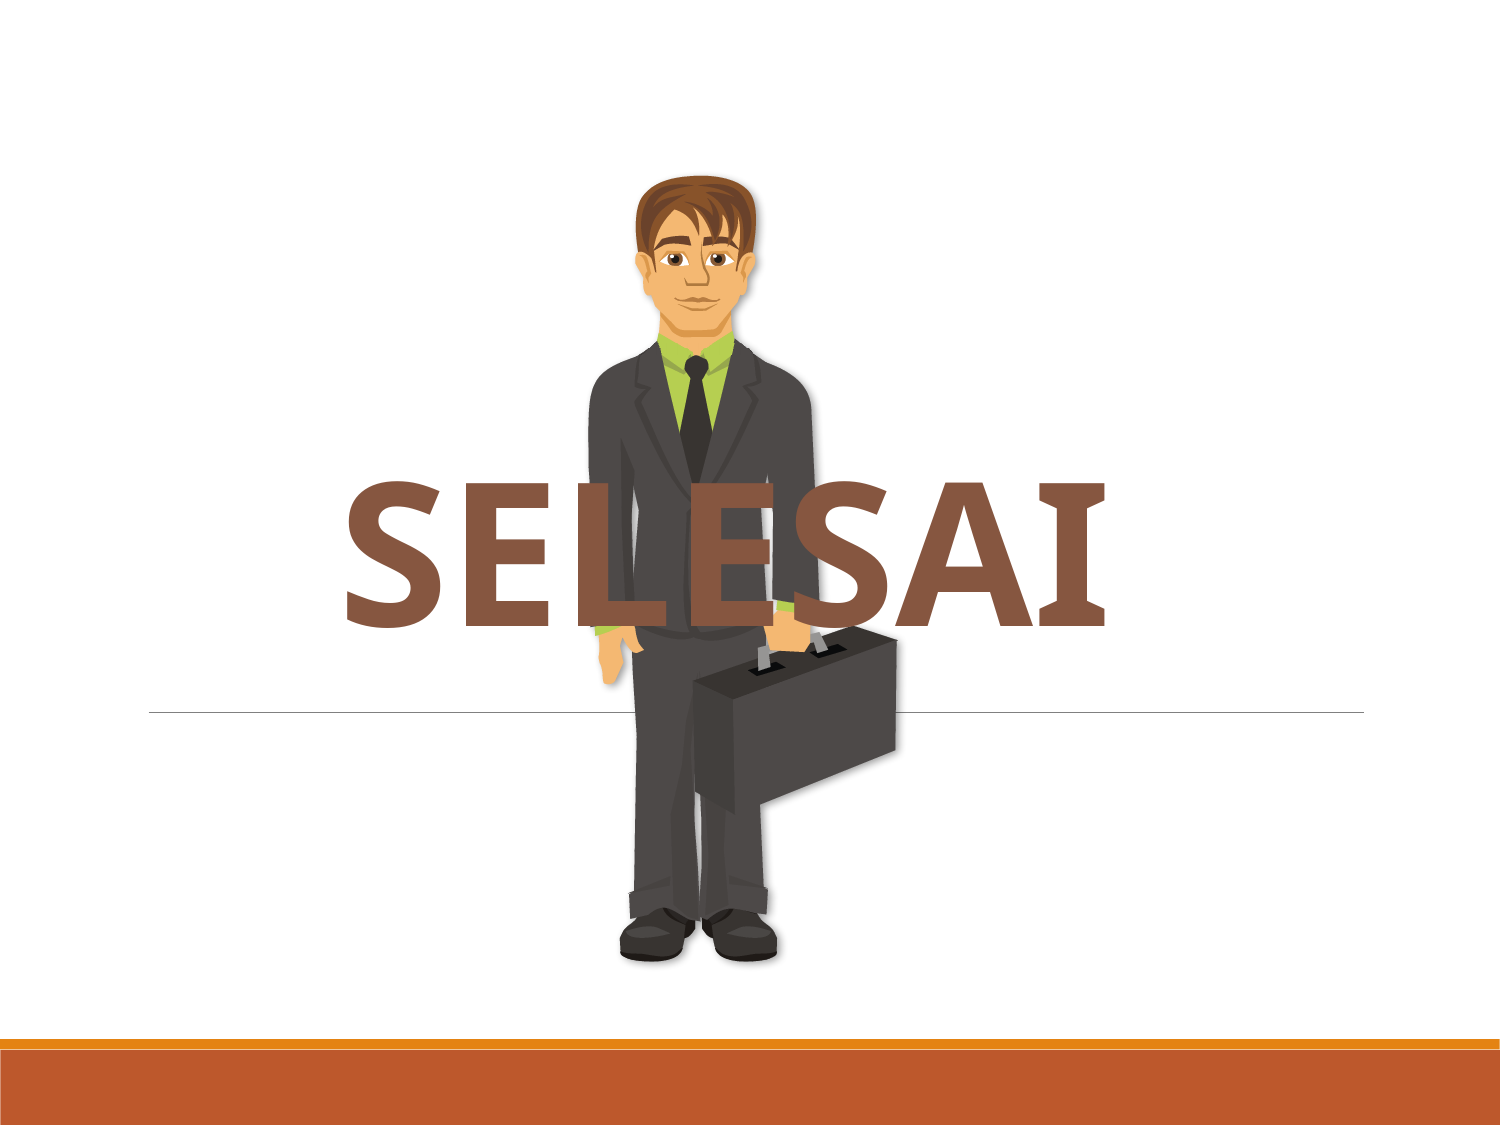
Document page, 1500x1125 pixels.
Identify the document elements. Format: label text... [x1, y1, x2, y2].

title SELESAI [907, 375, 1400, 675]
picture [586, 174, 900, 963]
title SELESAI [50, 375, 584, 675]
